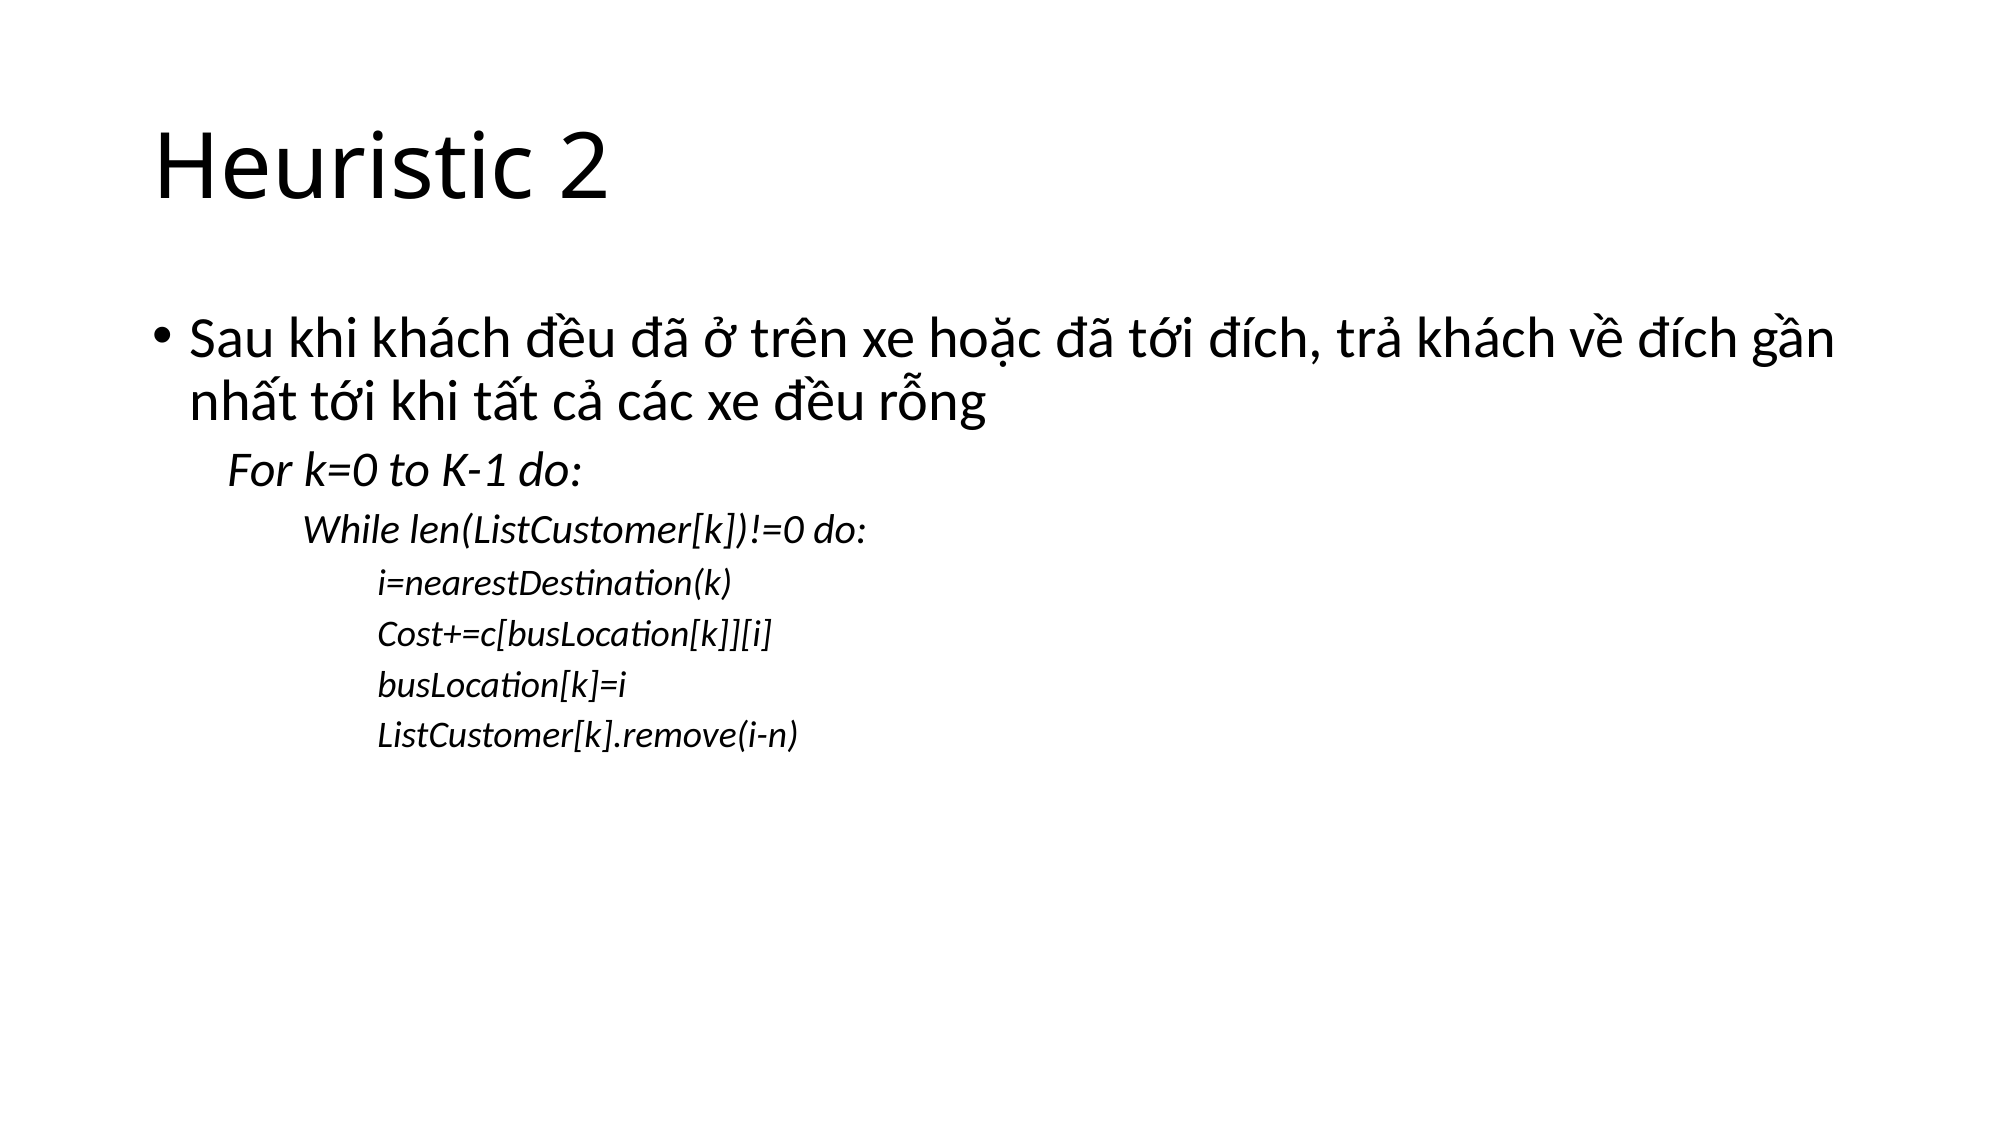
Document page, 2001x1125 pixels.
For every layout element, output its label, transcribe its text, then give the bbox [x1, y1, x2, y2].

title Heuristic 2 [137, 59, 1863, 278]
list Sau khi khách đều đã ở trên xe hoặc đã tới đích, trả khách về đích gần nhất tới khi tất cả các xe đều rỗng For k=0 to K-1 do: While len(ListCustomer[k])!=0 do: i=nearestDestination(k) Cost+=c[busLocation[k]][i] busLocation[k]=i ListCustomer[k].remove(i-n) [137, 299, 1863, 1014]
